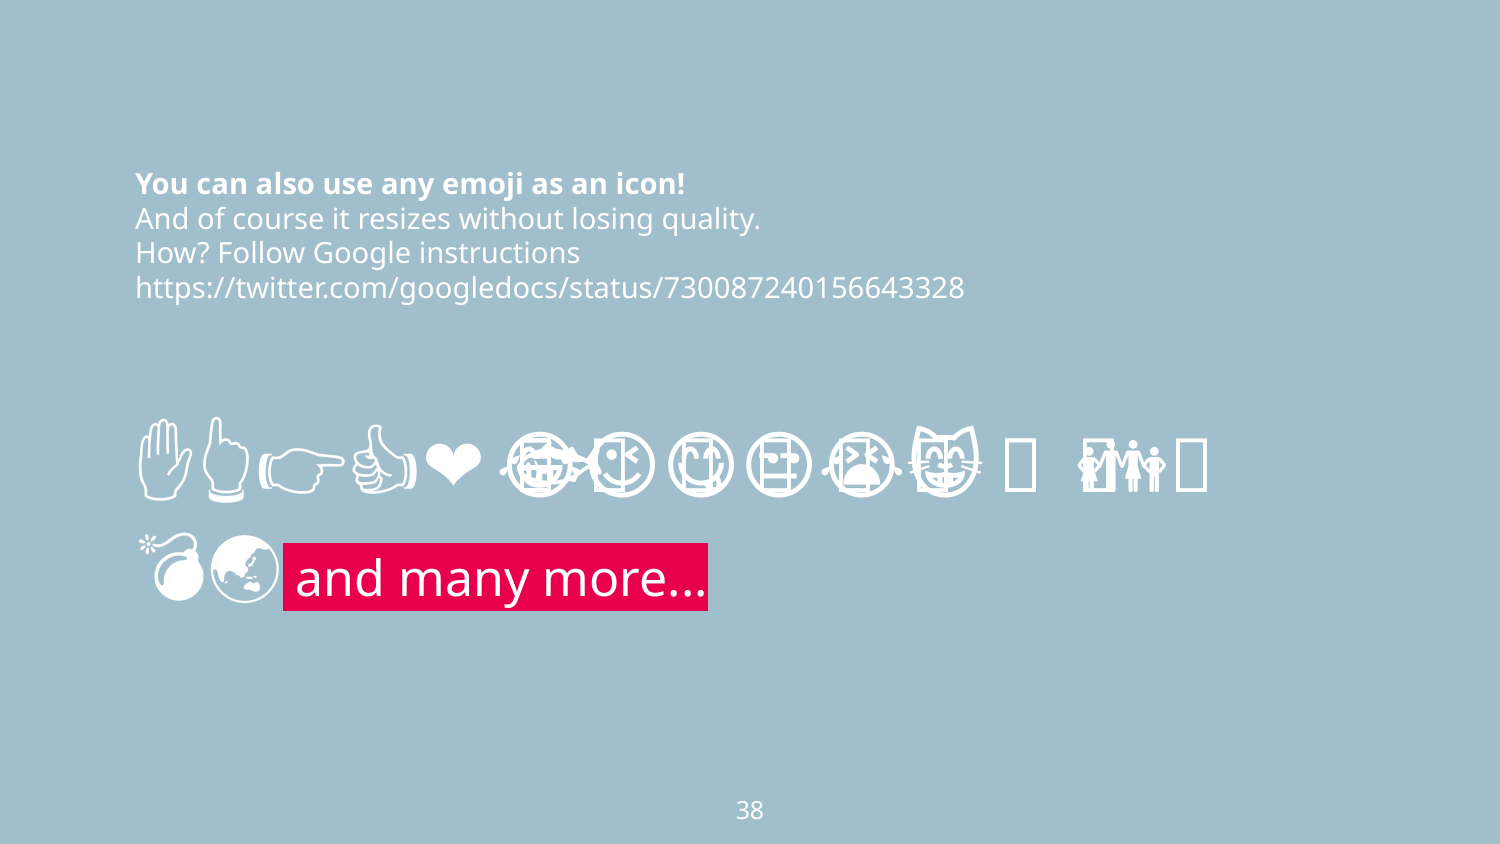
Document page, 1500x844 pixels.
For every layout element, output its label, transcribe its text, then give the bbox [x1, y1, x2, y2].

text_box ✋👆👉👍👤👦👧👨👩👪💃🏃💑❤😂😉😋😒😭👶😸🐟🍒🍔💣📌📖🔨🎃🎈🎨🏈🏰🌏🔌🔑 and many more... [120, 389, 1322, 812]
text_box You can also use any emoji as an icon! And of course it resizes without losing quality. How? Follow Google instructions https://twitter.com/googledocs/status/730087240156643328 [120, 149, 1216, 377]
slide_number 38 [711, 779, 789, 844]
